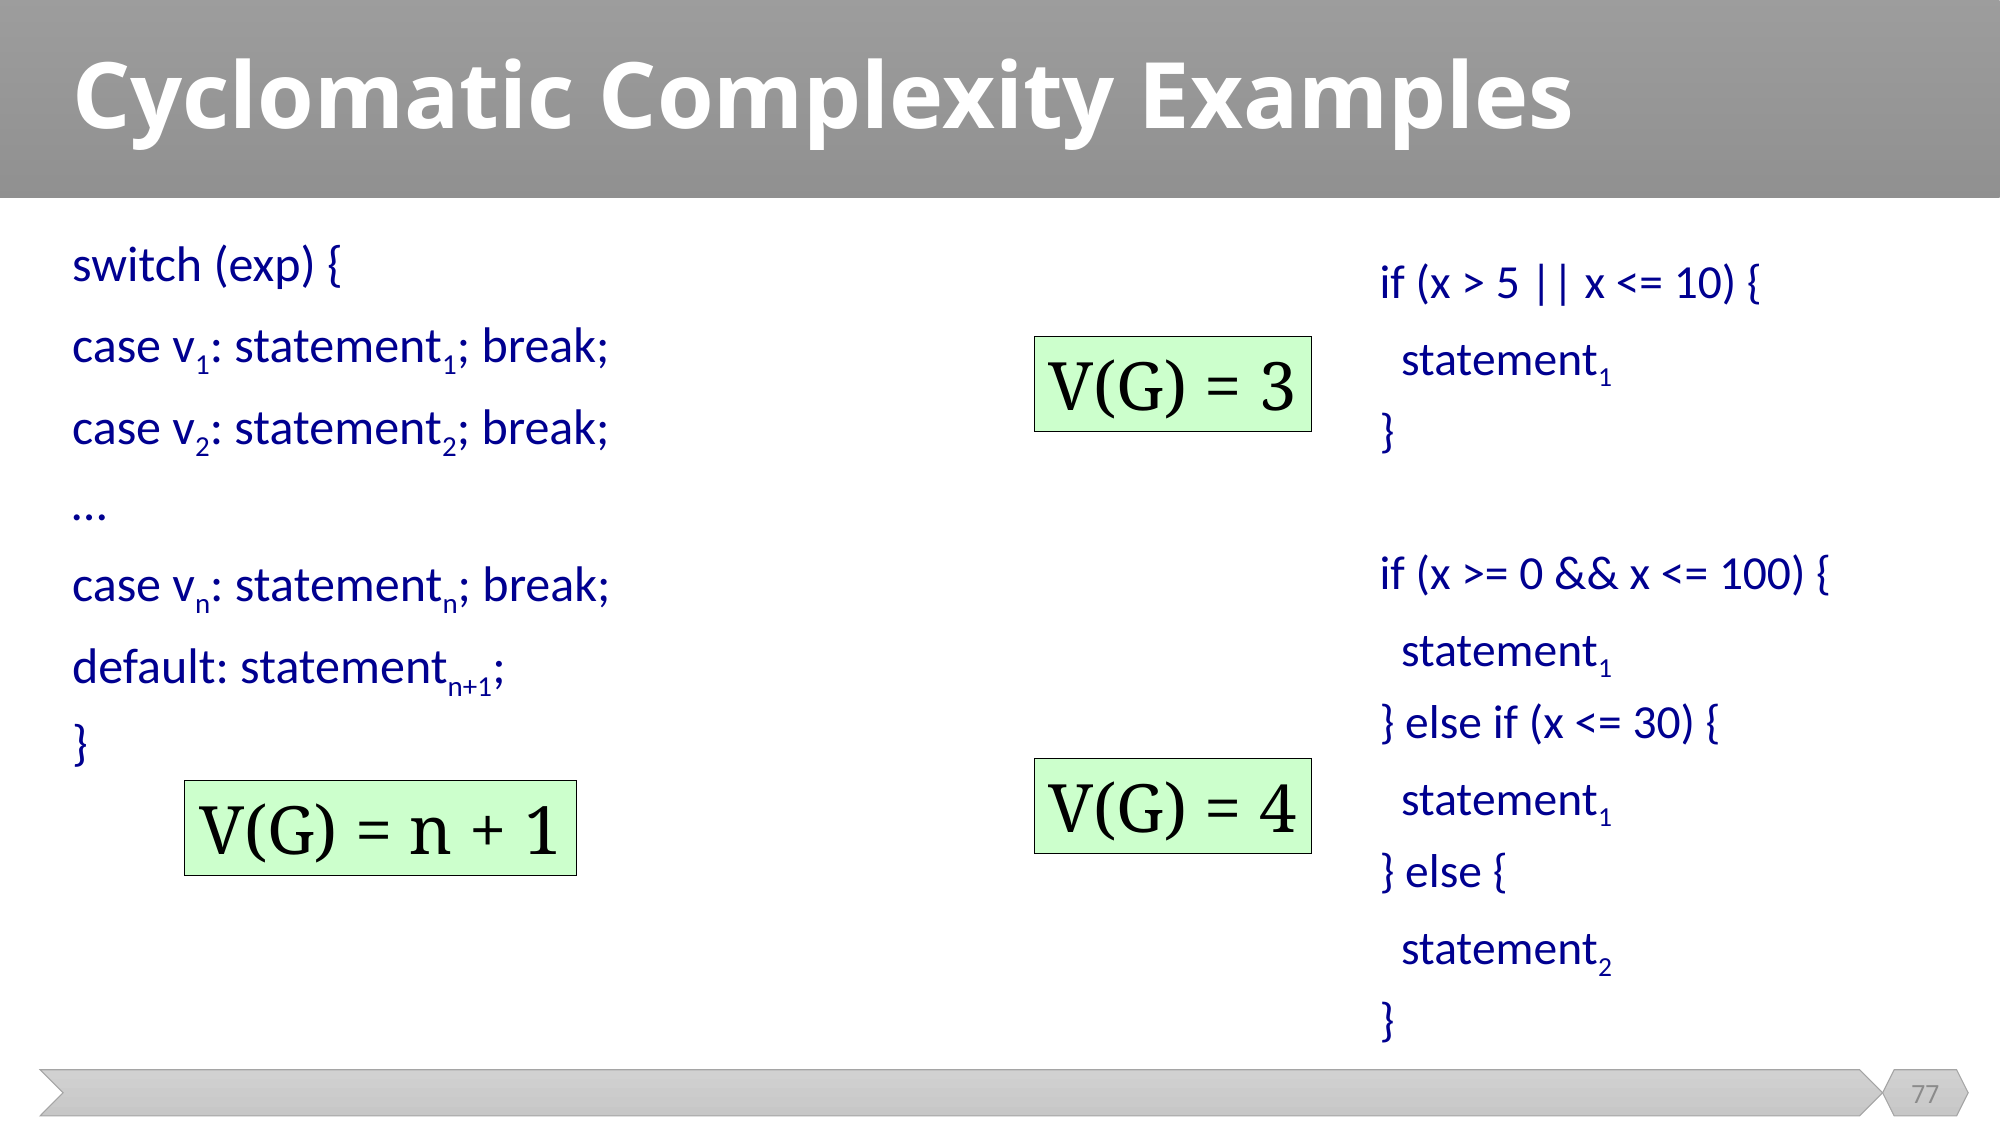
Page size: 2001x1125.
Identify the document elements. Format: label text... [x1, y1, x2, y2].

text_box V(G) = 3 [1034, 336, 1312, 432]
list if (x > 5 || x <= 10) { statement1 } if (x >= 0 && x <= 100) { statement1 } else if (x <= 30) { statement1 } else { statement2 } [1364, 249, 2000, 1060]
text_box V(G) = 4 [1034, 758, 1312, 854]
text_box V(G) = n + 1 [184, 780, 577, 876]
slide_number 77 [1882, 1065, 1969, 1125]
list switch (exp) { case v1: statement1; break; case v2: statement2; break; … case vn: statementn; break; default: statementn+1; } [56, 230, 1969, 1010]
title Cyclomatic Complexity Examples [56, 0, 1969, 199]
